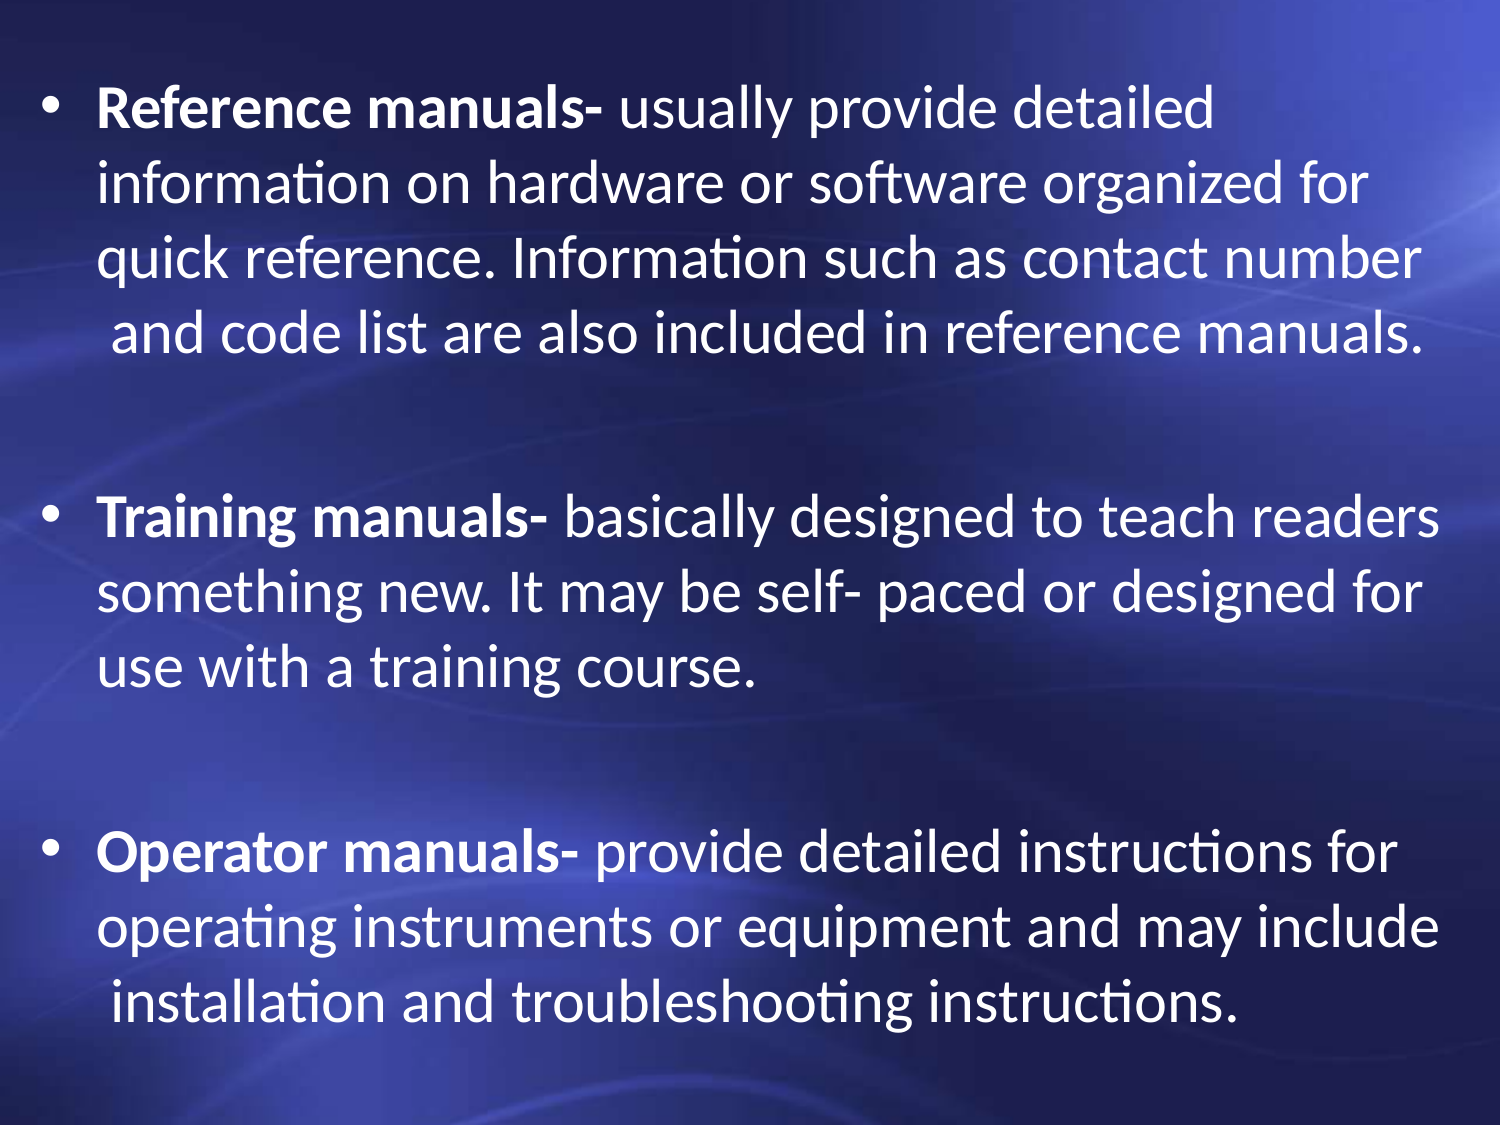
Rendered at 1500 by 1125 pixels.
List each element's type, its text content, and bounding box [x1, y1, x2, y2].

text_box Reference manuals- usually provide detailed information on hardware or software organized for quick reference. Information such as contact number and code list are also included in reference manuals. Training manuals- basically designed to teach readers something new. It may be self- paced or designed for use with a training course. Operator manuals- provide detailed instructions for operating instruments or equipment and may include installation and troubleshooting instructions. [37, 63, 1456, 1035]
picture [0, 0, 1500, 1125]
